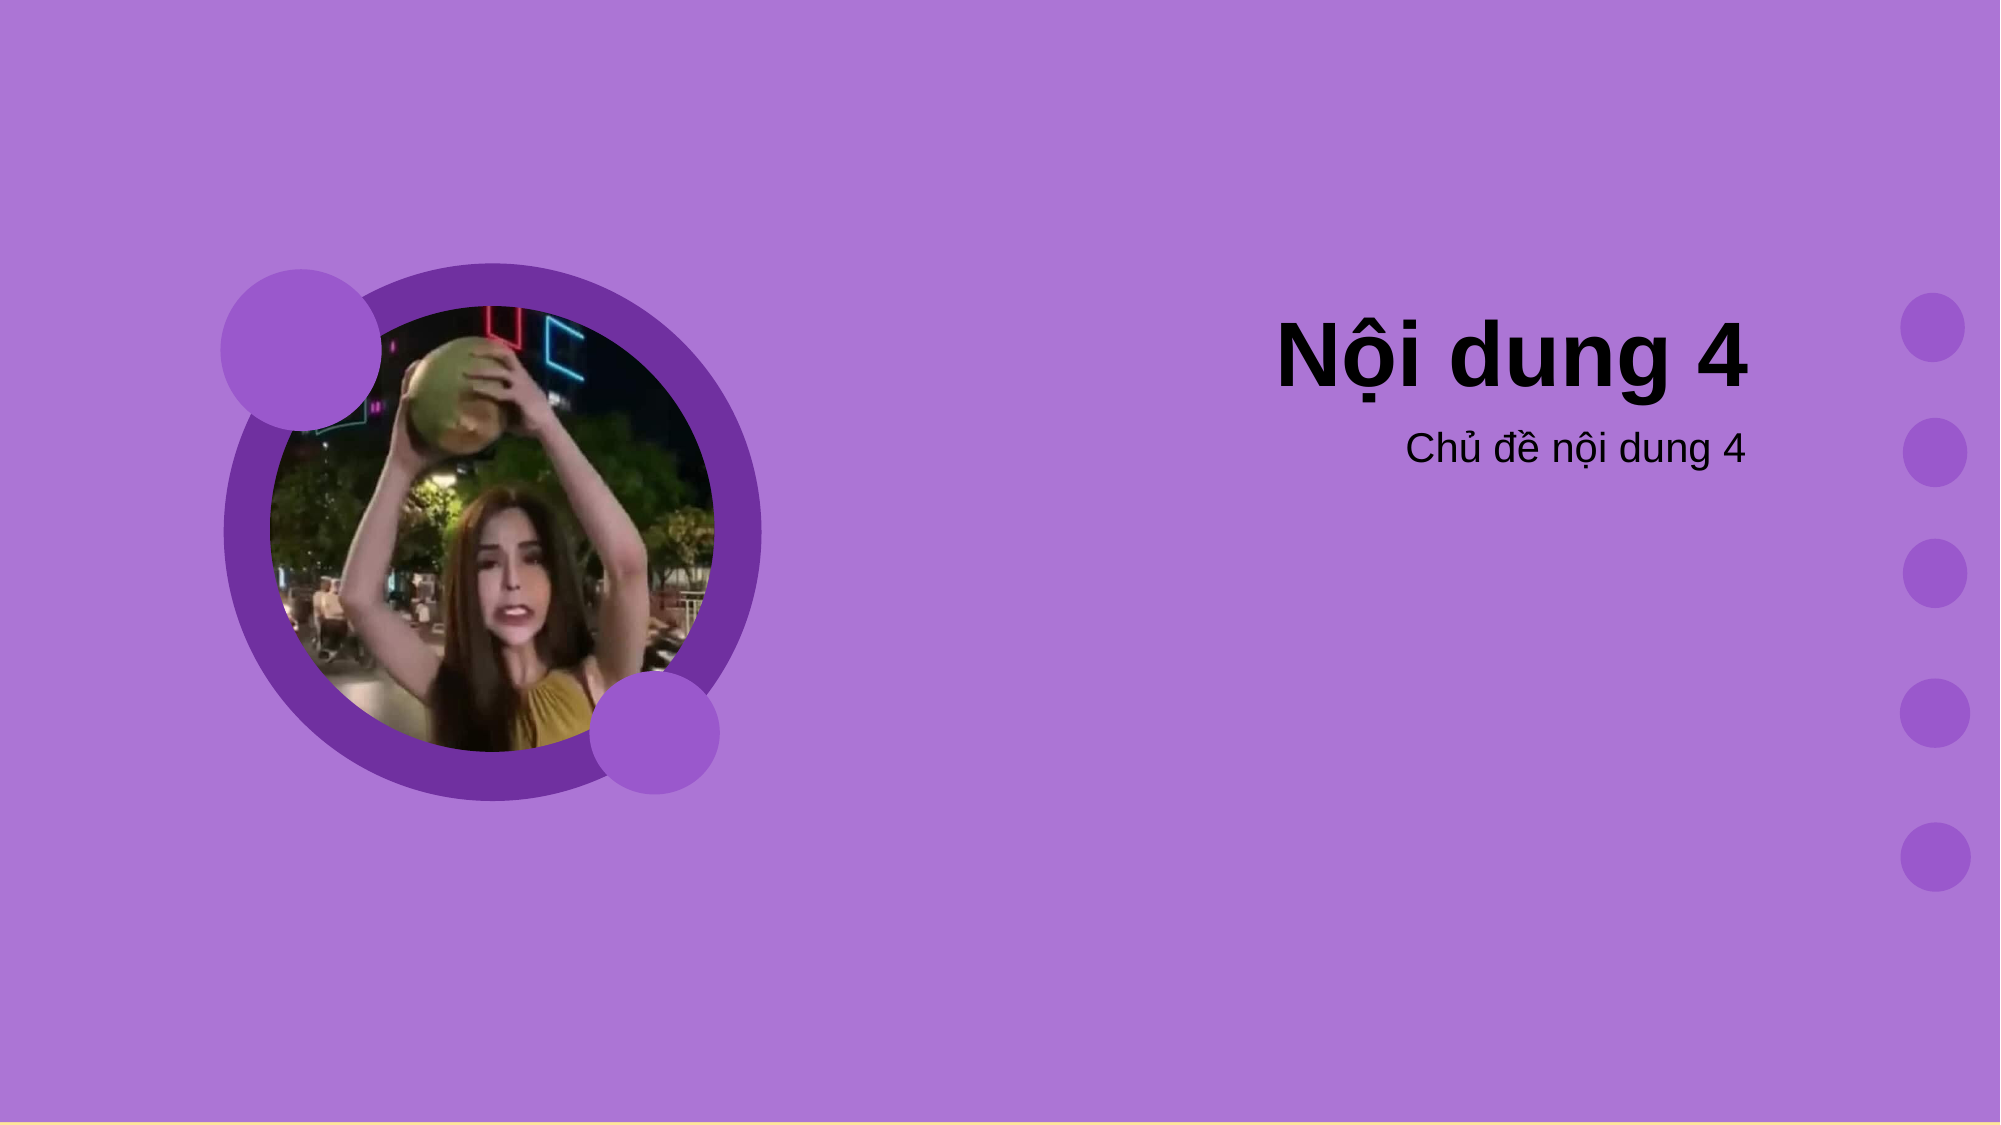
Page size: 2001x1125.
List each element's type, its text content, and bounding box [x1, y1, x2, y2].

text_box [268, 305, 716, 753]
text_box [1901, 537, 1969, 610]
text_box [0, 0, 2000, 1123]
text_box [363, 262, 763, 695]
text_box [222, 414, 607, 803]
text_box [1898, 677, 1972, 749]
text_box [1901, 416, 1969, 489]
text_box [588, 670, 721, 796]
text_box [1899, 291, 1966, 364]
text_box Nội dung 4 [1222, 287, 1803, 412]
text_box [1899, 821, 1972, 893]
text_box [219, 268, 383, 433]
text_box Chủ đề nội dung 4 [902, 413, 1762, 479]
